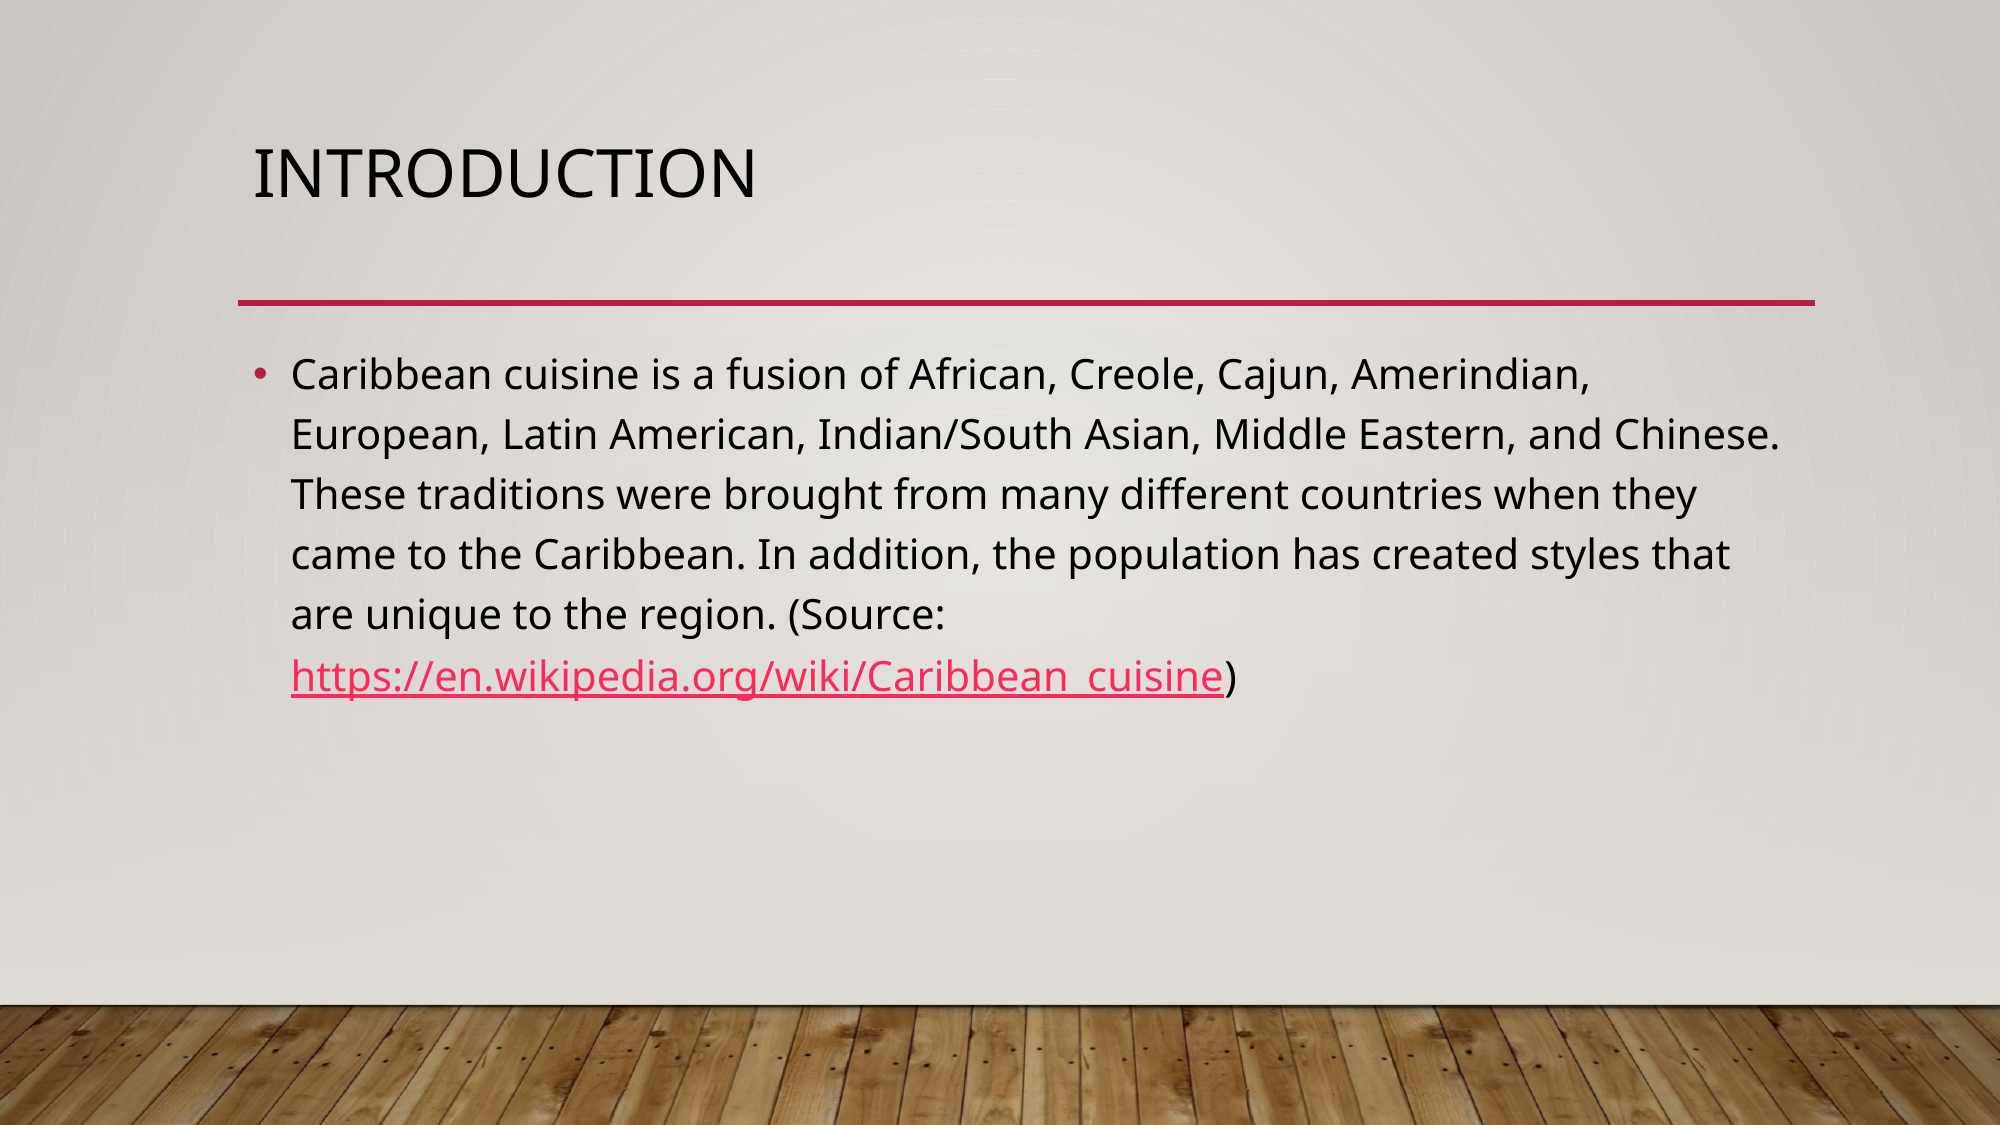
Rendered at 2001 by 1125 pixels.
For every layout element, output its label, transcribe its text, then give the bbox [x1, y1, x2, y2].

picture [0, 1005, 2000, 1125]
list Caribbean cuisine is a fusion of African, Creole, Cajun, Amerindian, European, Latin American, Indian/South Asian, Middle Eastern, and Chinese. These traditions were brought from many different countries when they came to the Caribbean. In addition, the population has created styles that are unique to the region. (Source: https://en.wikipedia.org/wiki/Caribbean_cuisine) [238, 330, 1814, 897]
title introduction [238, 131, 1814, 305]
